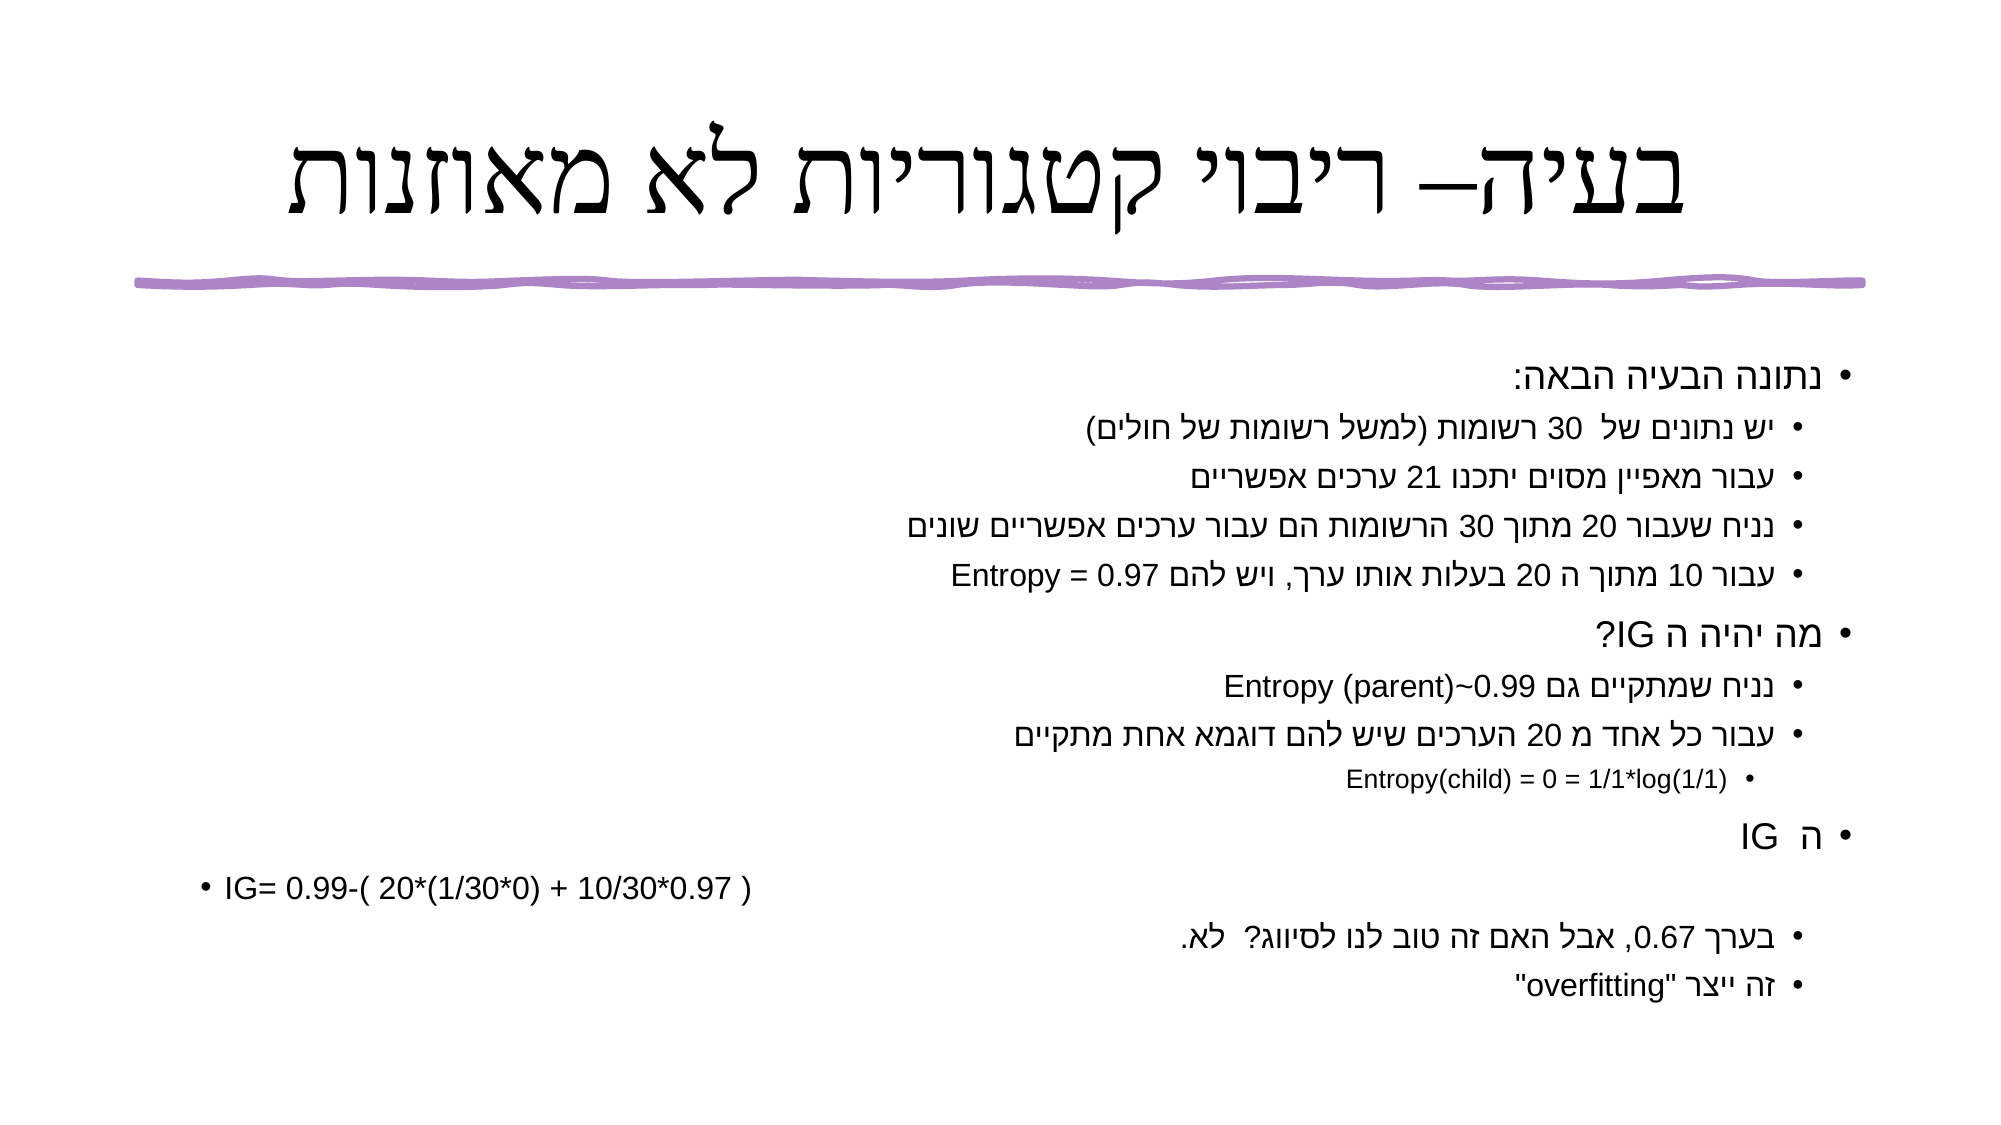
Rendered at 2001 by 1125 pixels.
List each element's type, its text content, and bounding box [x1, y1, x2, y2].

text_box בעיה– ריבוי קטגוריות לא מאוזנות [126, 59, 1851, 278]
text_box נתונה הבעיה הבאה: יש נתונים של 30 רשומות (למשל רשומות של חולים) עבור מאפיין מסוים יתכנו 21 ערכים אפשריים נניח שעבור 20 מתוך 30 הרשומות הם עבור ערכים אפשריים שונים עבור 10 מתוך ה 20 בעלות אותו ערך, ויש להם Entropy = 0.97 מה יהיה ה IG? נניח שמתקיים גם Entropy (parent)~0.99 עבור כל אחד מ 20 הערכים שיש להם דוגמא אחת מתקיים Entropy(child) = 0 = 1/1*log(1/1) ה IG IG= 0.99-( 20*(1/30*0) + 10/30*0.97 ) בערך 0.67, אבל האם זה טוב לנו לסיווג? לא. זה ייצר "overfitting" [137, 340, 1863, 1014]
